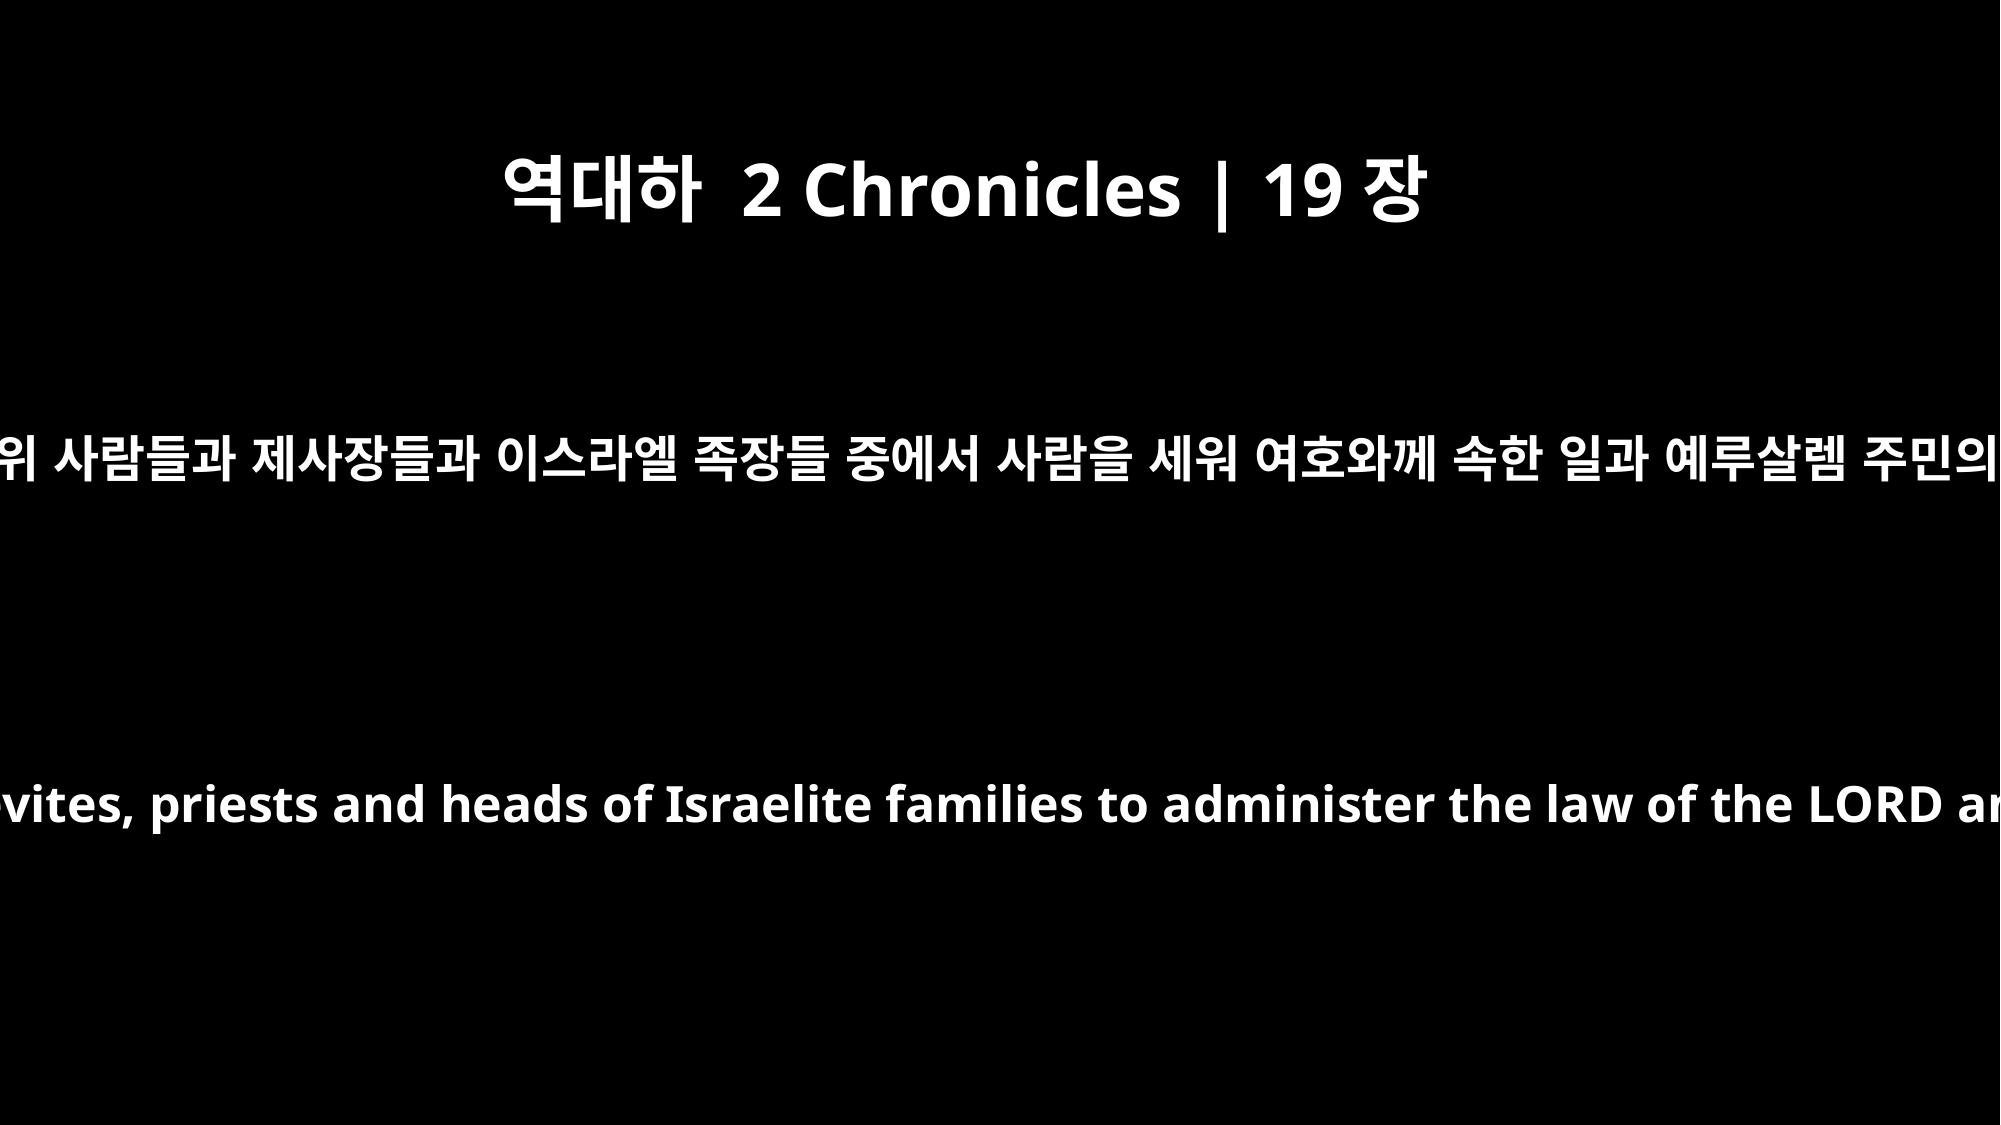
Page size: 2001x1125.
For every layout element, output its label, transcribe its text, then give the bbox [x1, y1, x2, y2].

text_box 8 여호사밧이 또 예루살렘에서 레위 사람들과 제사장들과 이스라엘 족장들 중에서 사람을 세워 여호와께 속한 일과 예루살렘 주민의 모든 송사를 재판하게 하고 [0, 359, 2000, 495]
text_box In Jerusalem also, Jehoshaphat appointed some of the Levites, priests and heads of Israelite families to administer the law of the LORD and to settle disputes. And they lived in Jerusalem. [0, 764, 2000, 840]
text_box 역대하 2 Chronicles | 19장 [487, 136, 1445, 239]
